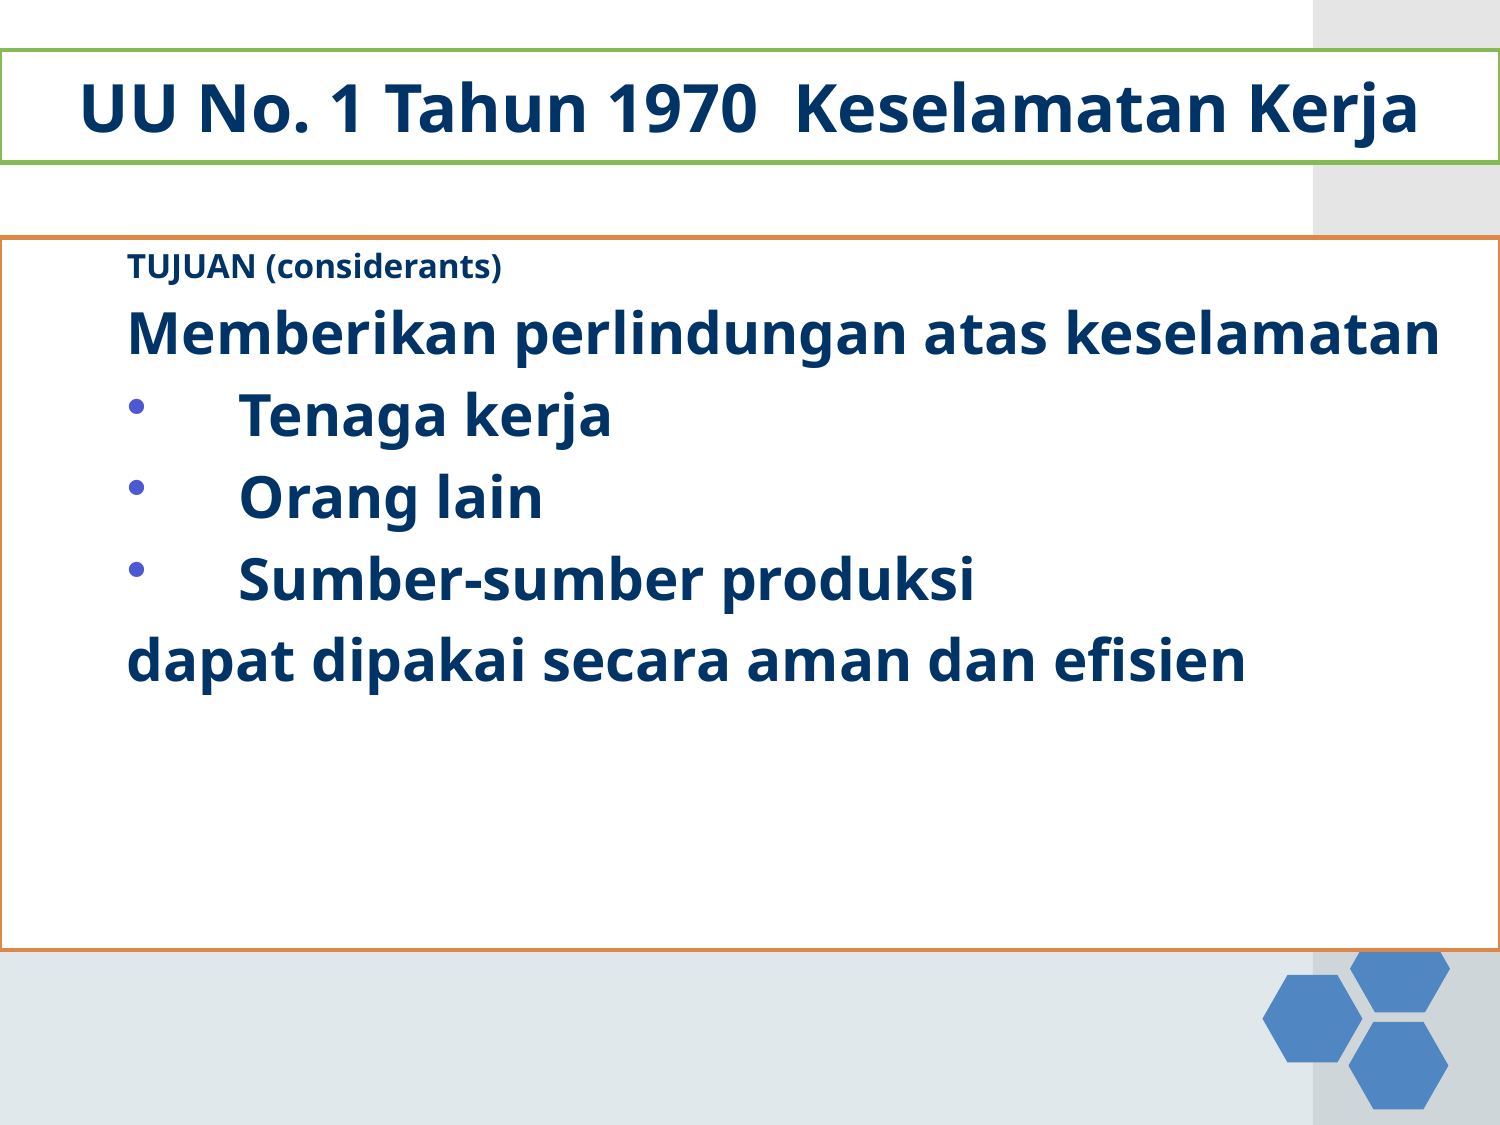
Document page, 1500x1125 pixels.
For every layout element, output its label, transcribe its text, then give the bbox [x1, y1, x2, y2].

subtitle TUJUAN (considerants) Memberikan perlindungan atas keselamatan Tenaga kerja Orang lain Sumber-sumber produksi dapat dipakai secara aman dan efisien [0, 235, 1500, 952]
title UU No. 1 Tahun 1970 Keselamatan Kerja [0, 48, 1500, 165]
